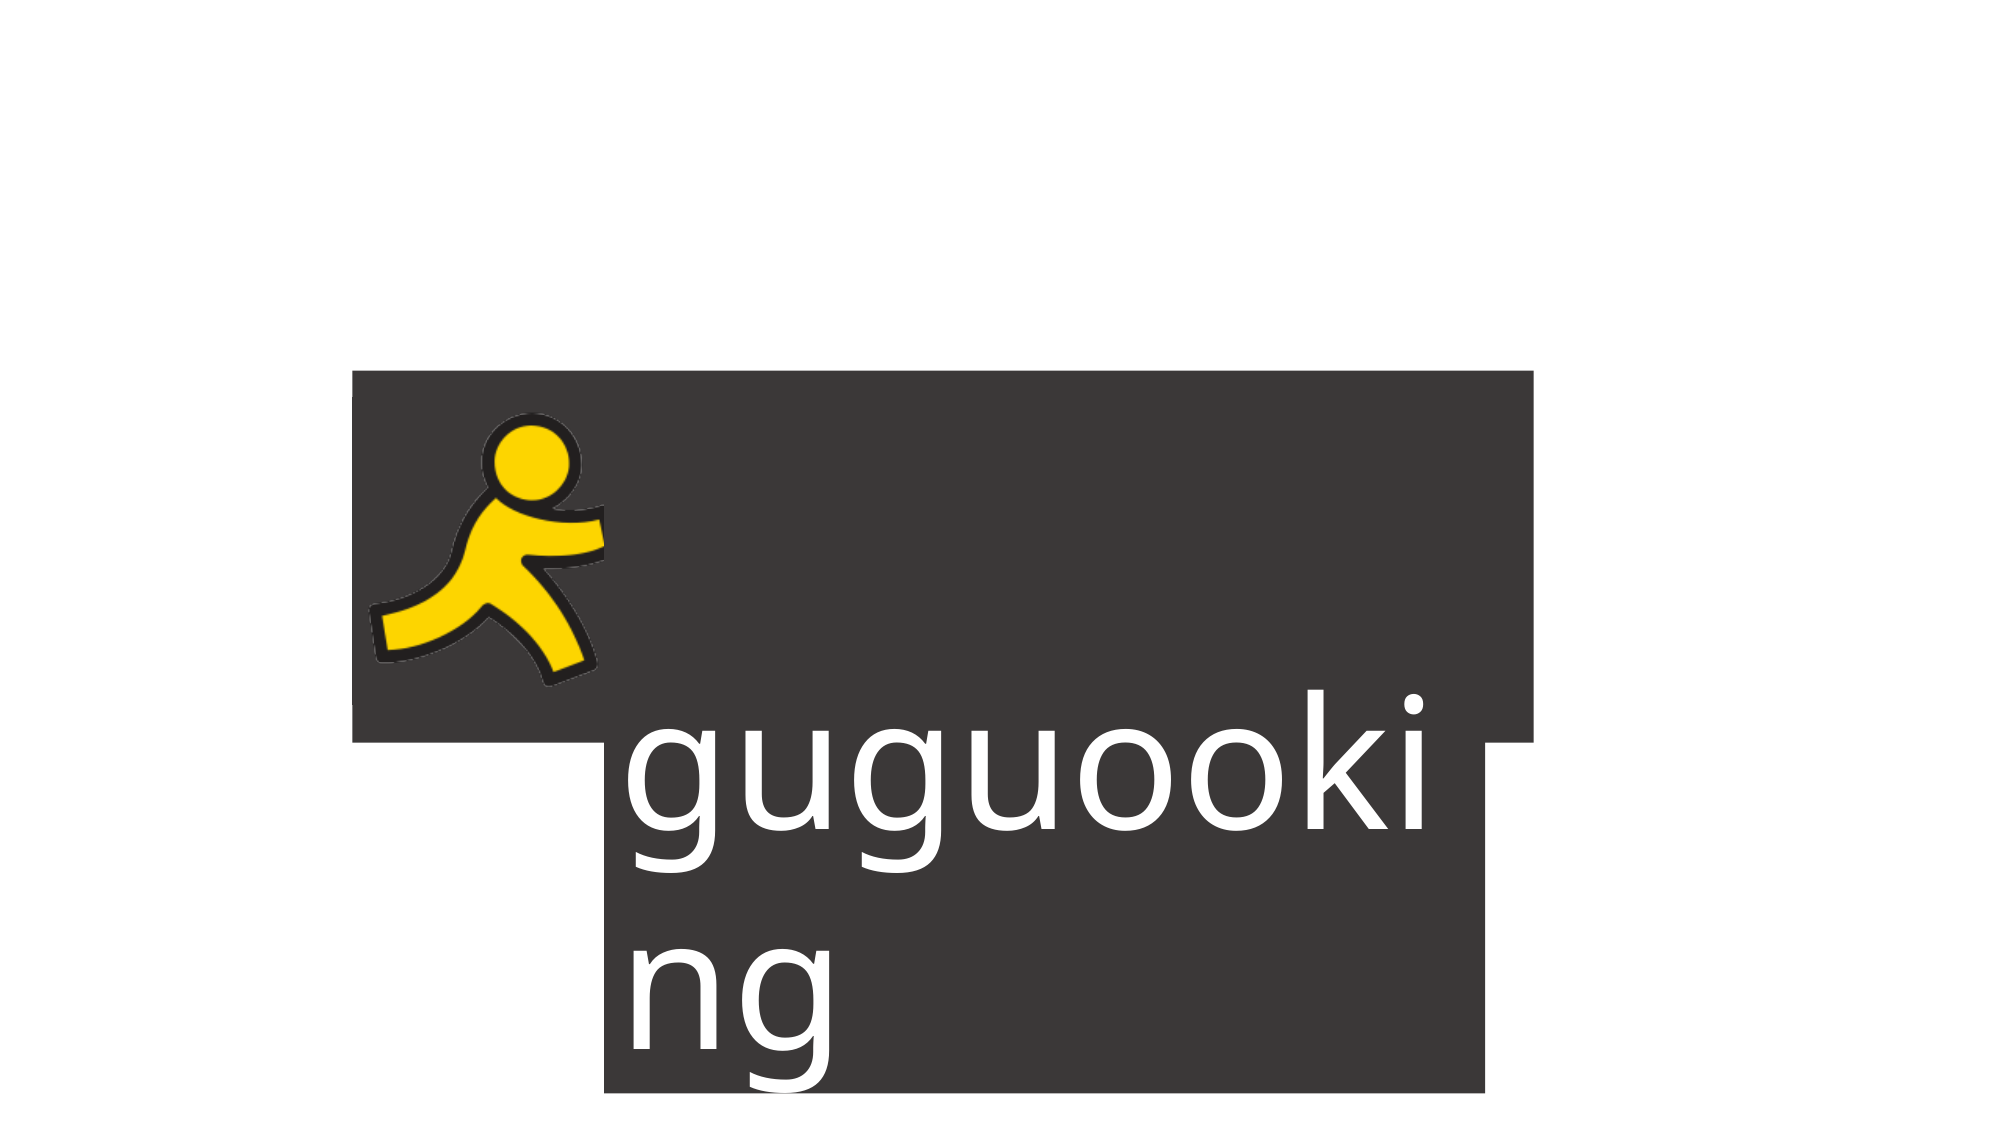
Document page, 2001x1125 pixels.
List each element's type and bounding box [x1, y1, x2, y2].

text_box [352, 370, 1534, 743]
